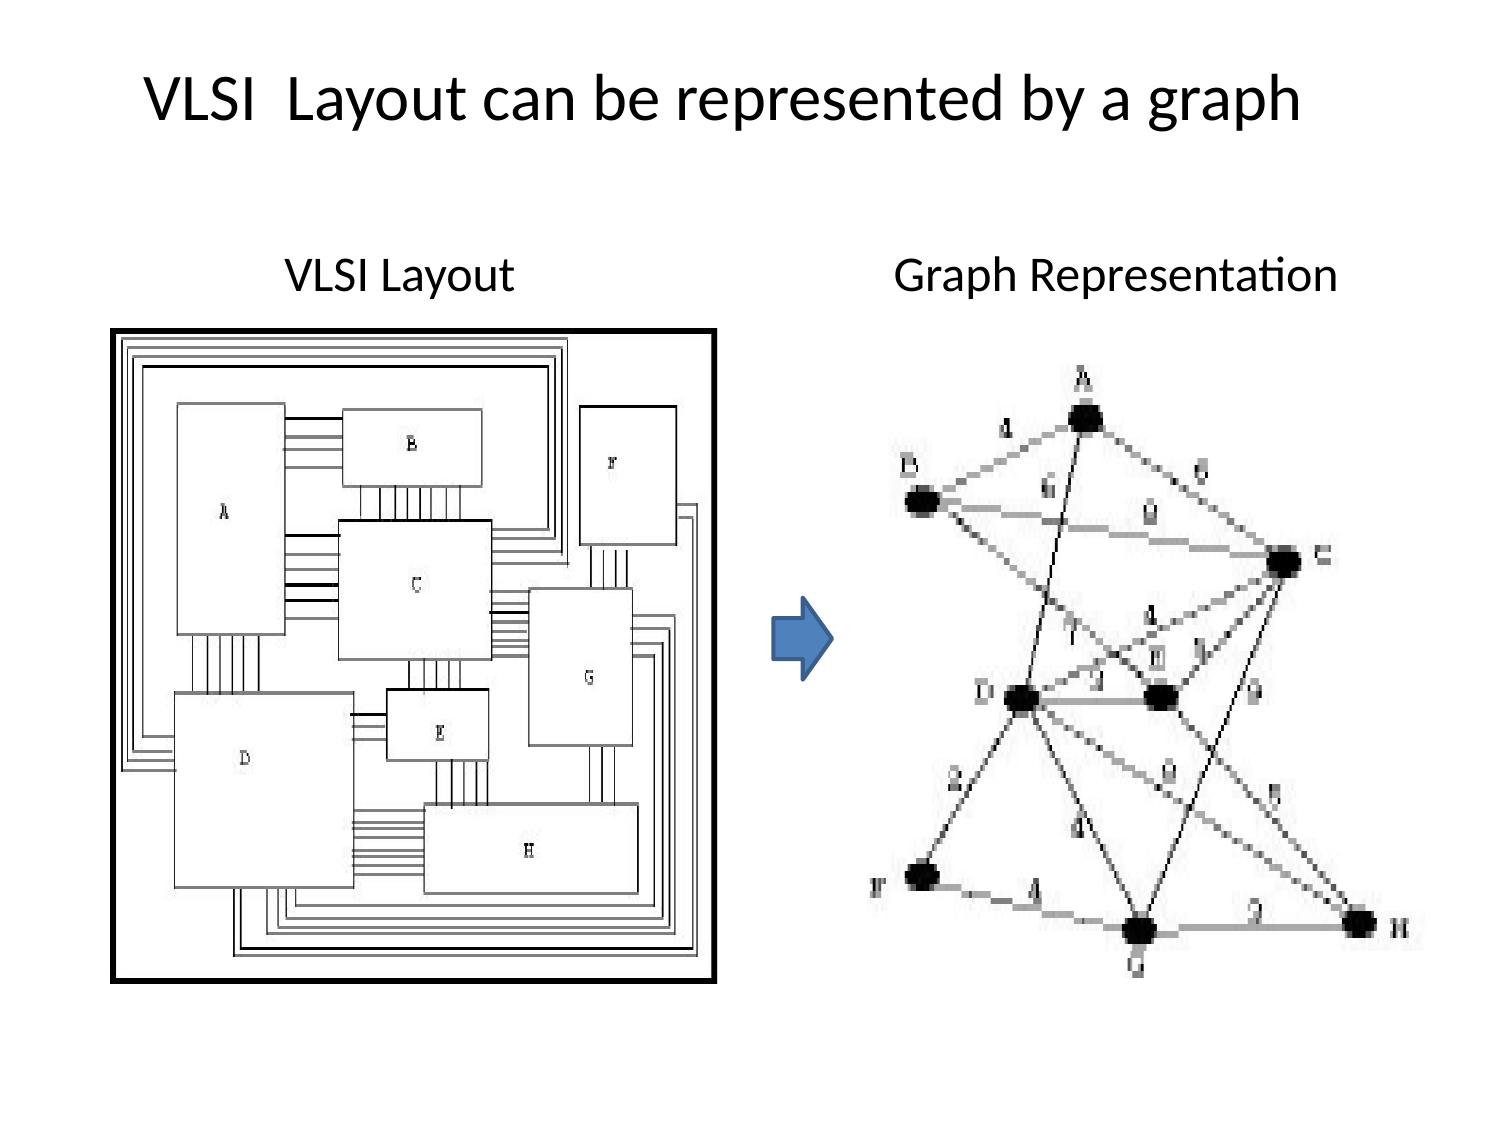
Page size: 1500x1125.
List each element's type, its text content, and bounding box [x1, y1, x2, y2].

text_box VLSI Layout [269, 234, 575, 310]
text_box VLSI Layout can be represented by a graph [128, 46, 1348, 142]
text_box [771, 595, 834, 682]
picture [109, 327, 751, 988]
picture [866, 339, 1430, 978]
text_box Graph Representation [878, 234, 1465, 310]
